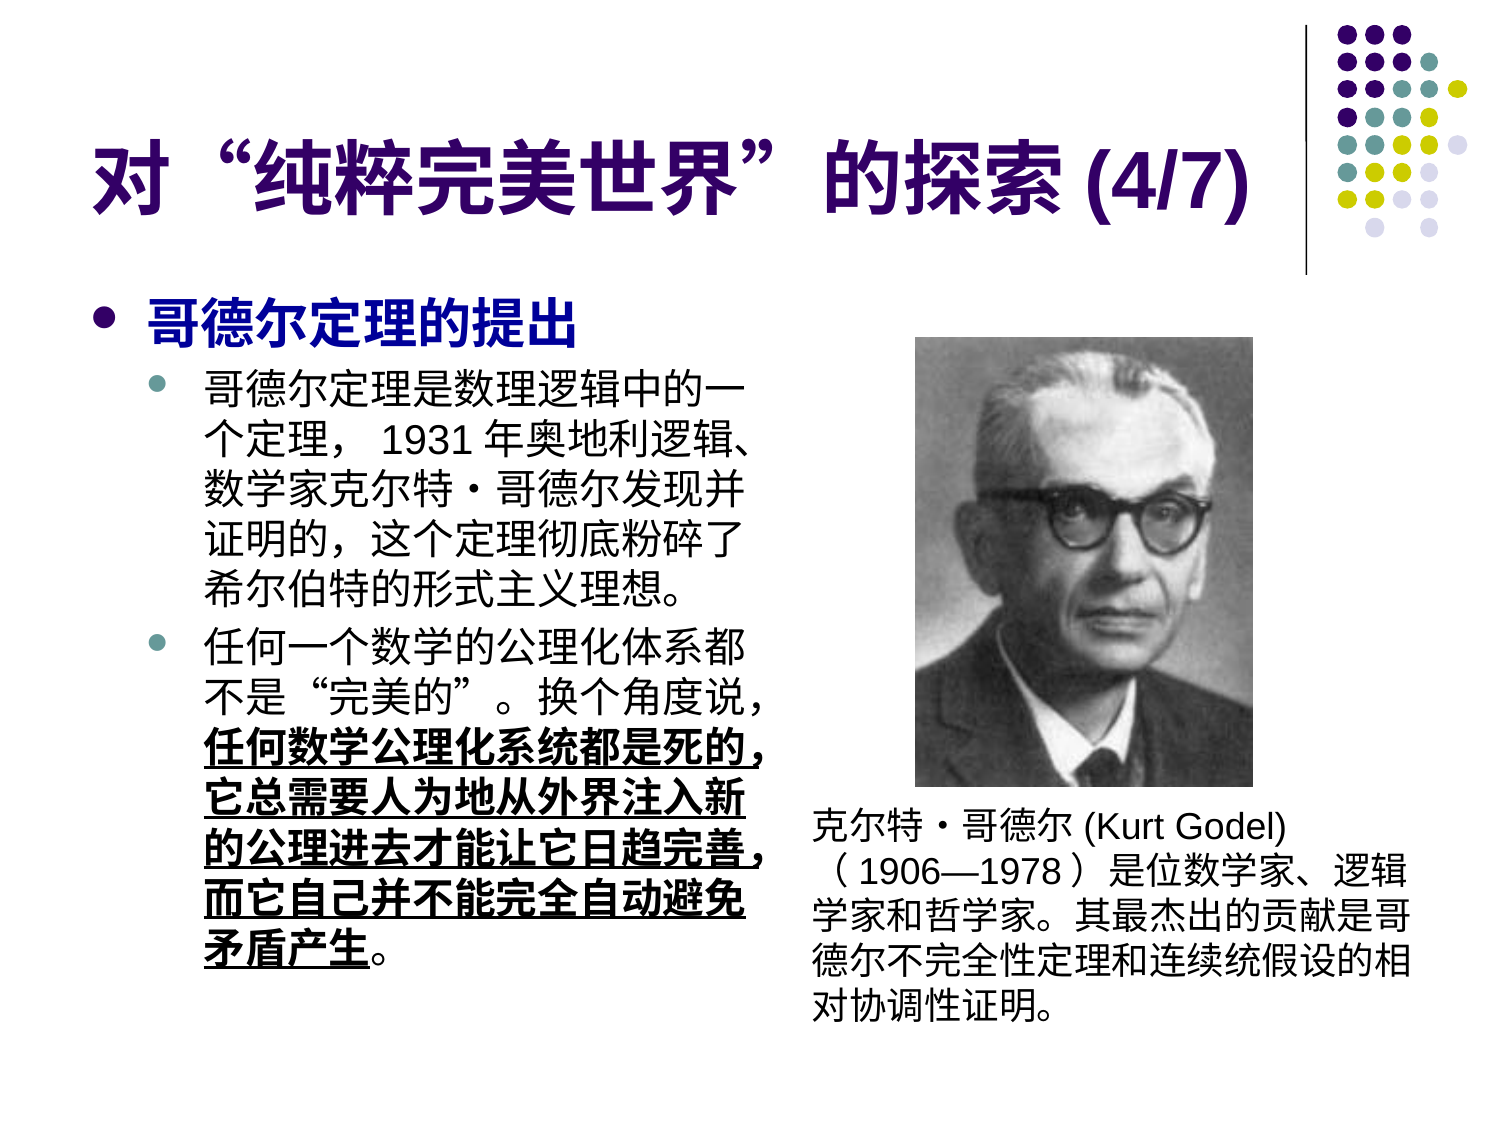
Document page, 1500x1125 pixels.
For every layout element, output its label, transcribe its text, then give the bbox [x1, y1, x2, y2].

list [915, 337, 1253, 788]
text_box 克尔特•哥德尔(Kurt Godel)（1906—1978）是位数学家、逻辑学家和哲学家。其最杰出的贡献是哥德尔不完全性定理和连续统假设的相对协调性证明。 [797, 794, 1436, 1035]
list 哥德尔定理的提出 哥德尔定理是数理逻辑中的一个定理，1931年奥地利逻辑、数学家克尔特•哥德尔发现并证明的，这个定理彻底粉碎了希尔伯特的形式主义理想。 任何一个数学的公理化体系都不是“完美的”。换个角度说，任何数学公理化系统都是死的，它总需要人为地从外界注入新的公理进去才能让它日趋完善，而它自己并不能完全自动避免矛盾产生。 [74, 281, 774, 1006]
title 对“纯粹完美世界”的探索(4/7) [74, 19, 1313, 233]
